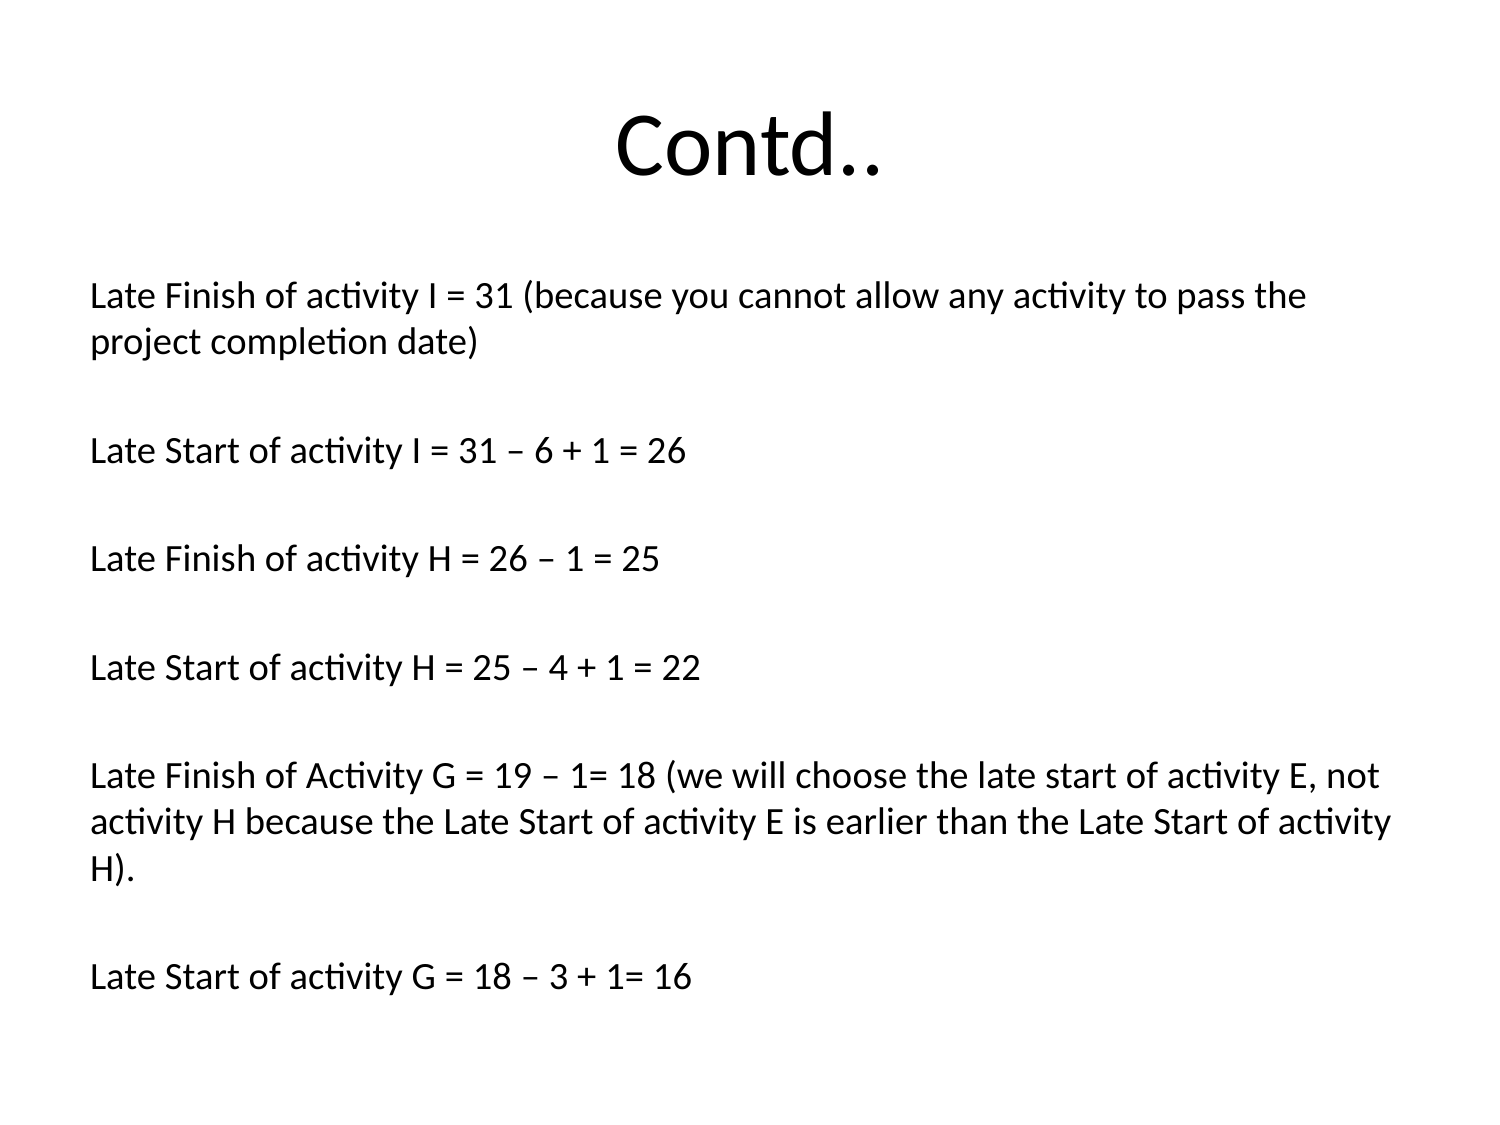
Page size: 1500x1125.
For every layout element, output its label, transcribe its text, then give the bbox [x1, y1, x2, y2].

title Contd.. [75, 45, 1425, 233]
list Late Finish of activity I = 31 (because you cannot allow any activity to pass the project completion date) Late Start of activity I = 31 – 6 + 1 = 26 Late Finish of activity H = 26 – 1 = 25 Late Start of activity H = 25 – 4 + 1 = 22 Late Finish of Activity G = 19 – 1= 18 (we will choose the late start of activity E, not activity H because the Late Start of activity E is earlier than the Late Start of activity H). Late Start of activity G = 18 – 3 + 1= 16 [75, 262, 1425, 1005]
